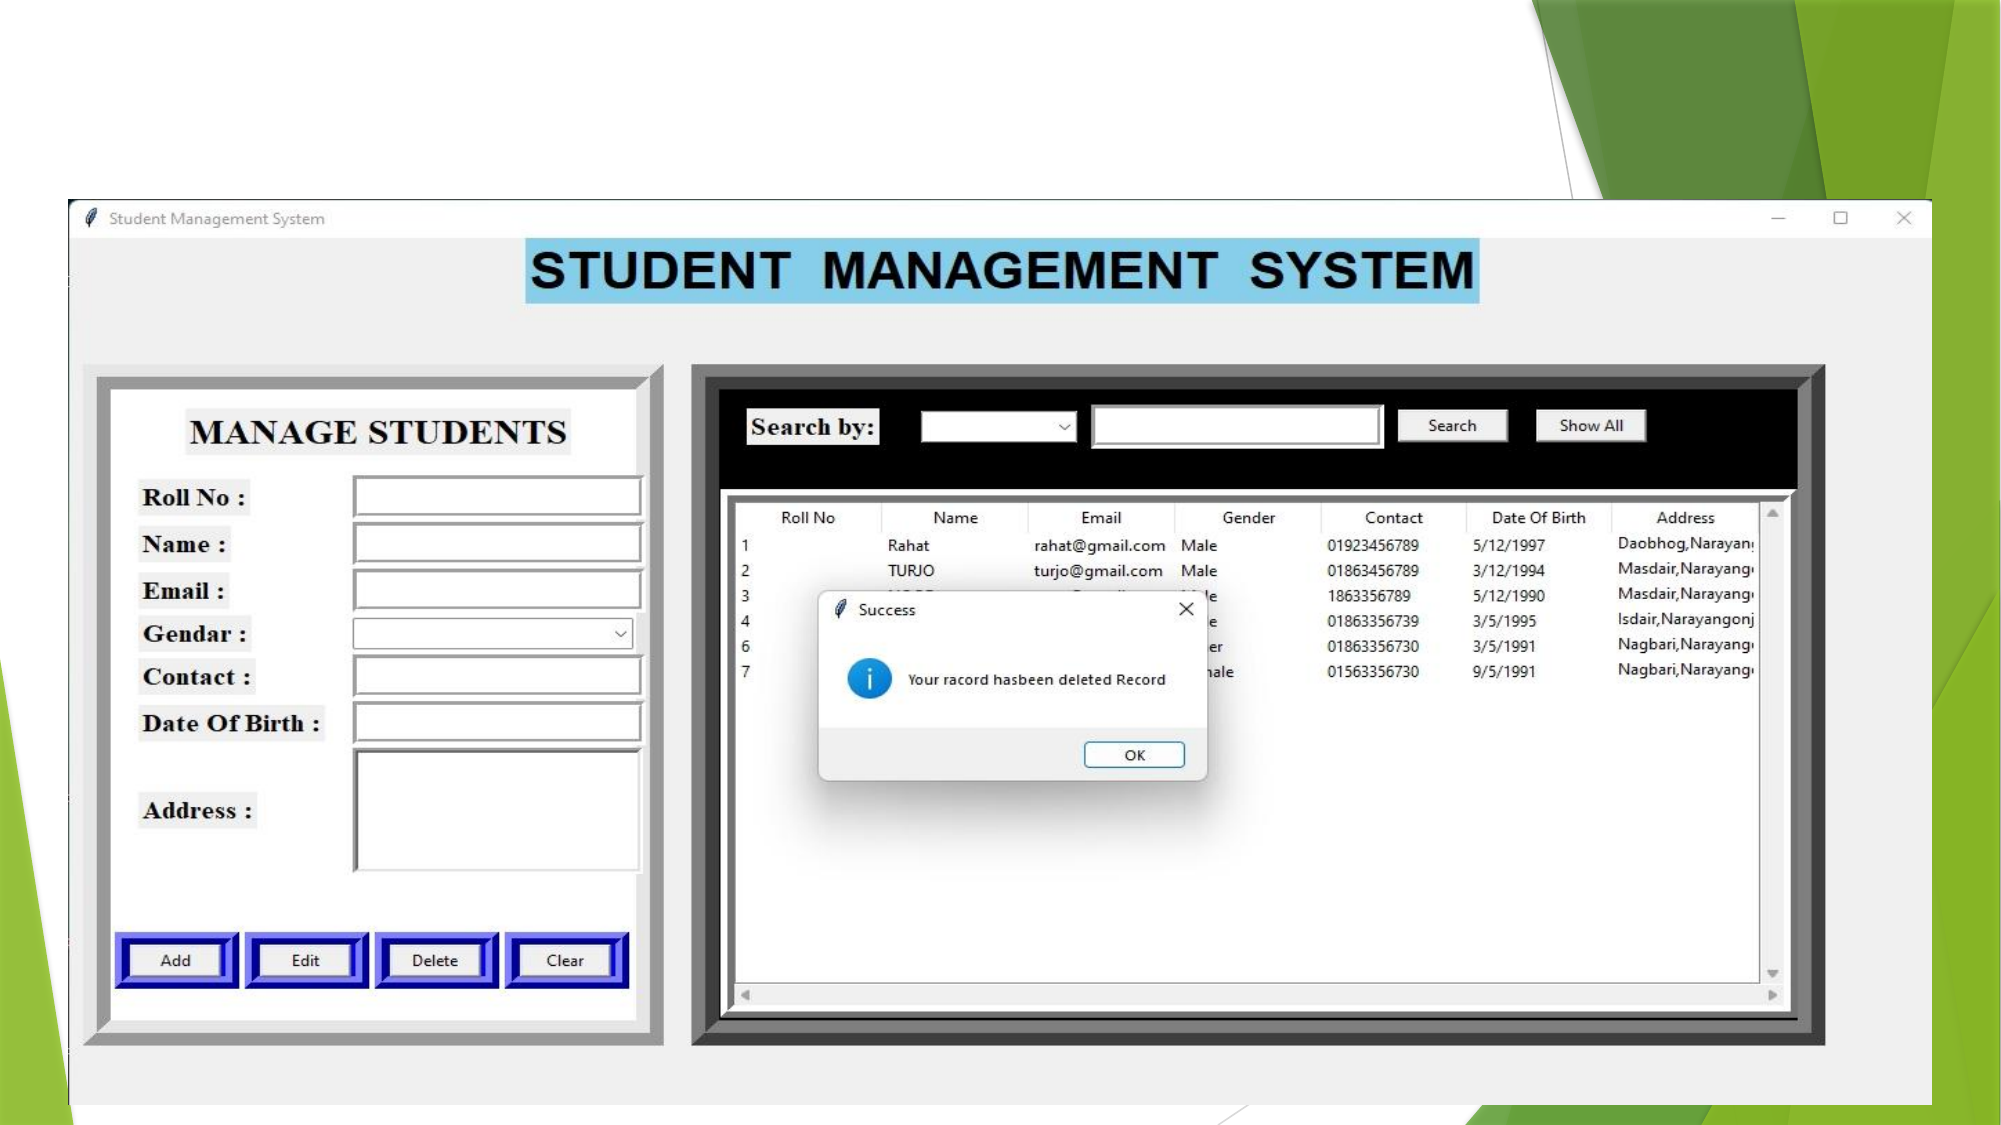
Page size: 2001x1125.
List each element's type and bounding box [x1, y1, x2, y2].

picture [67, 198, 1933, 1106]
